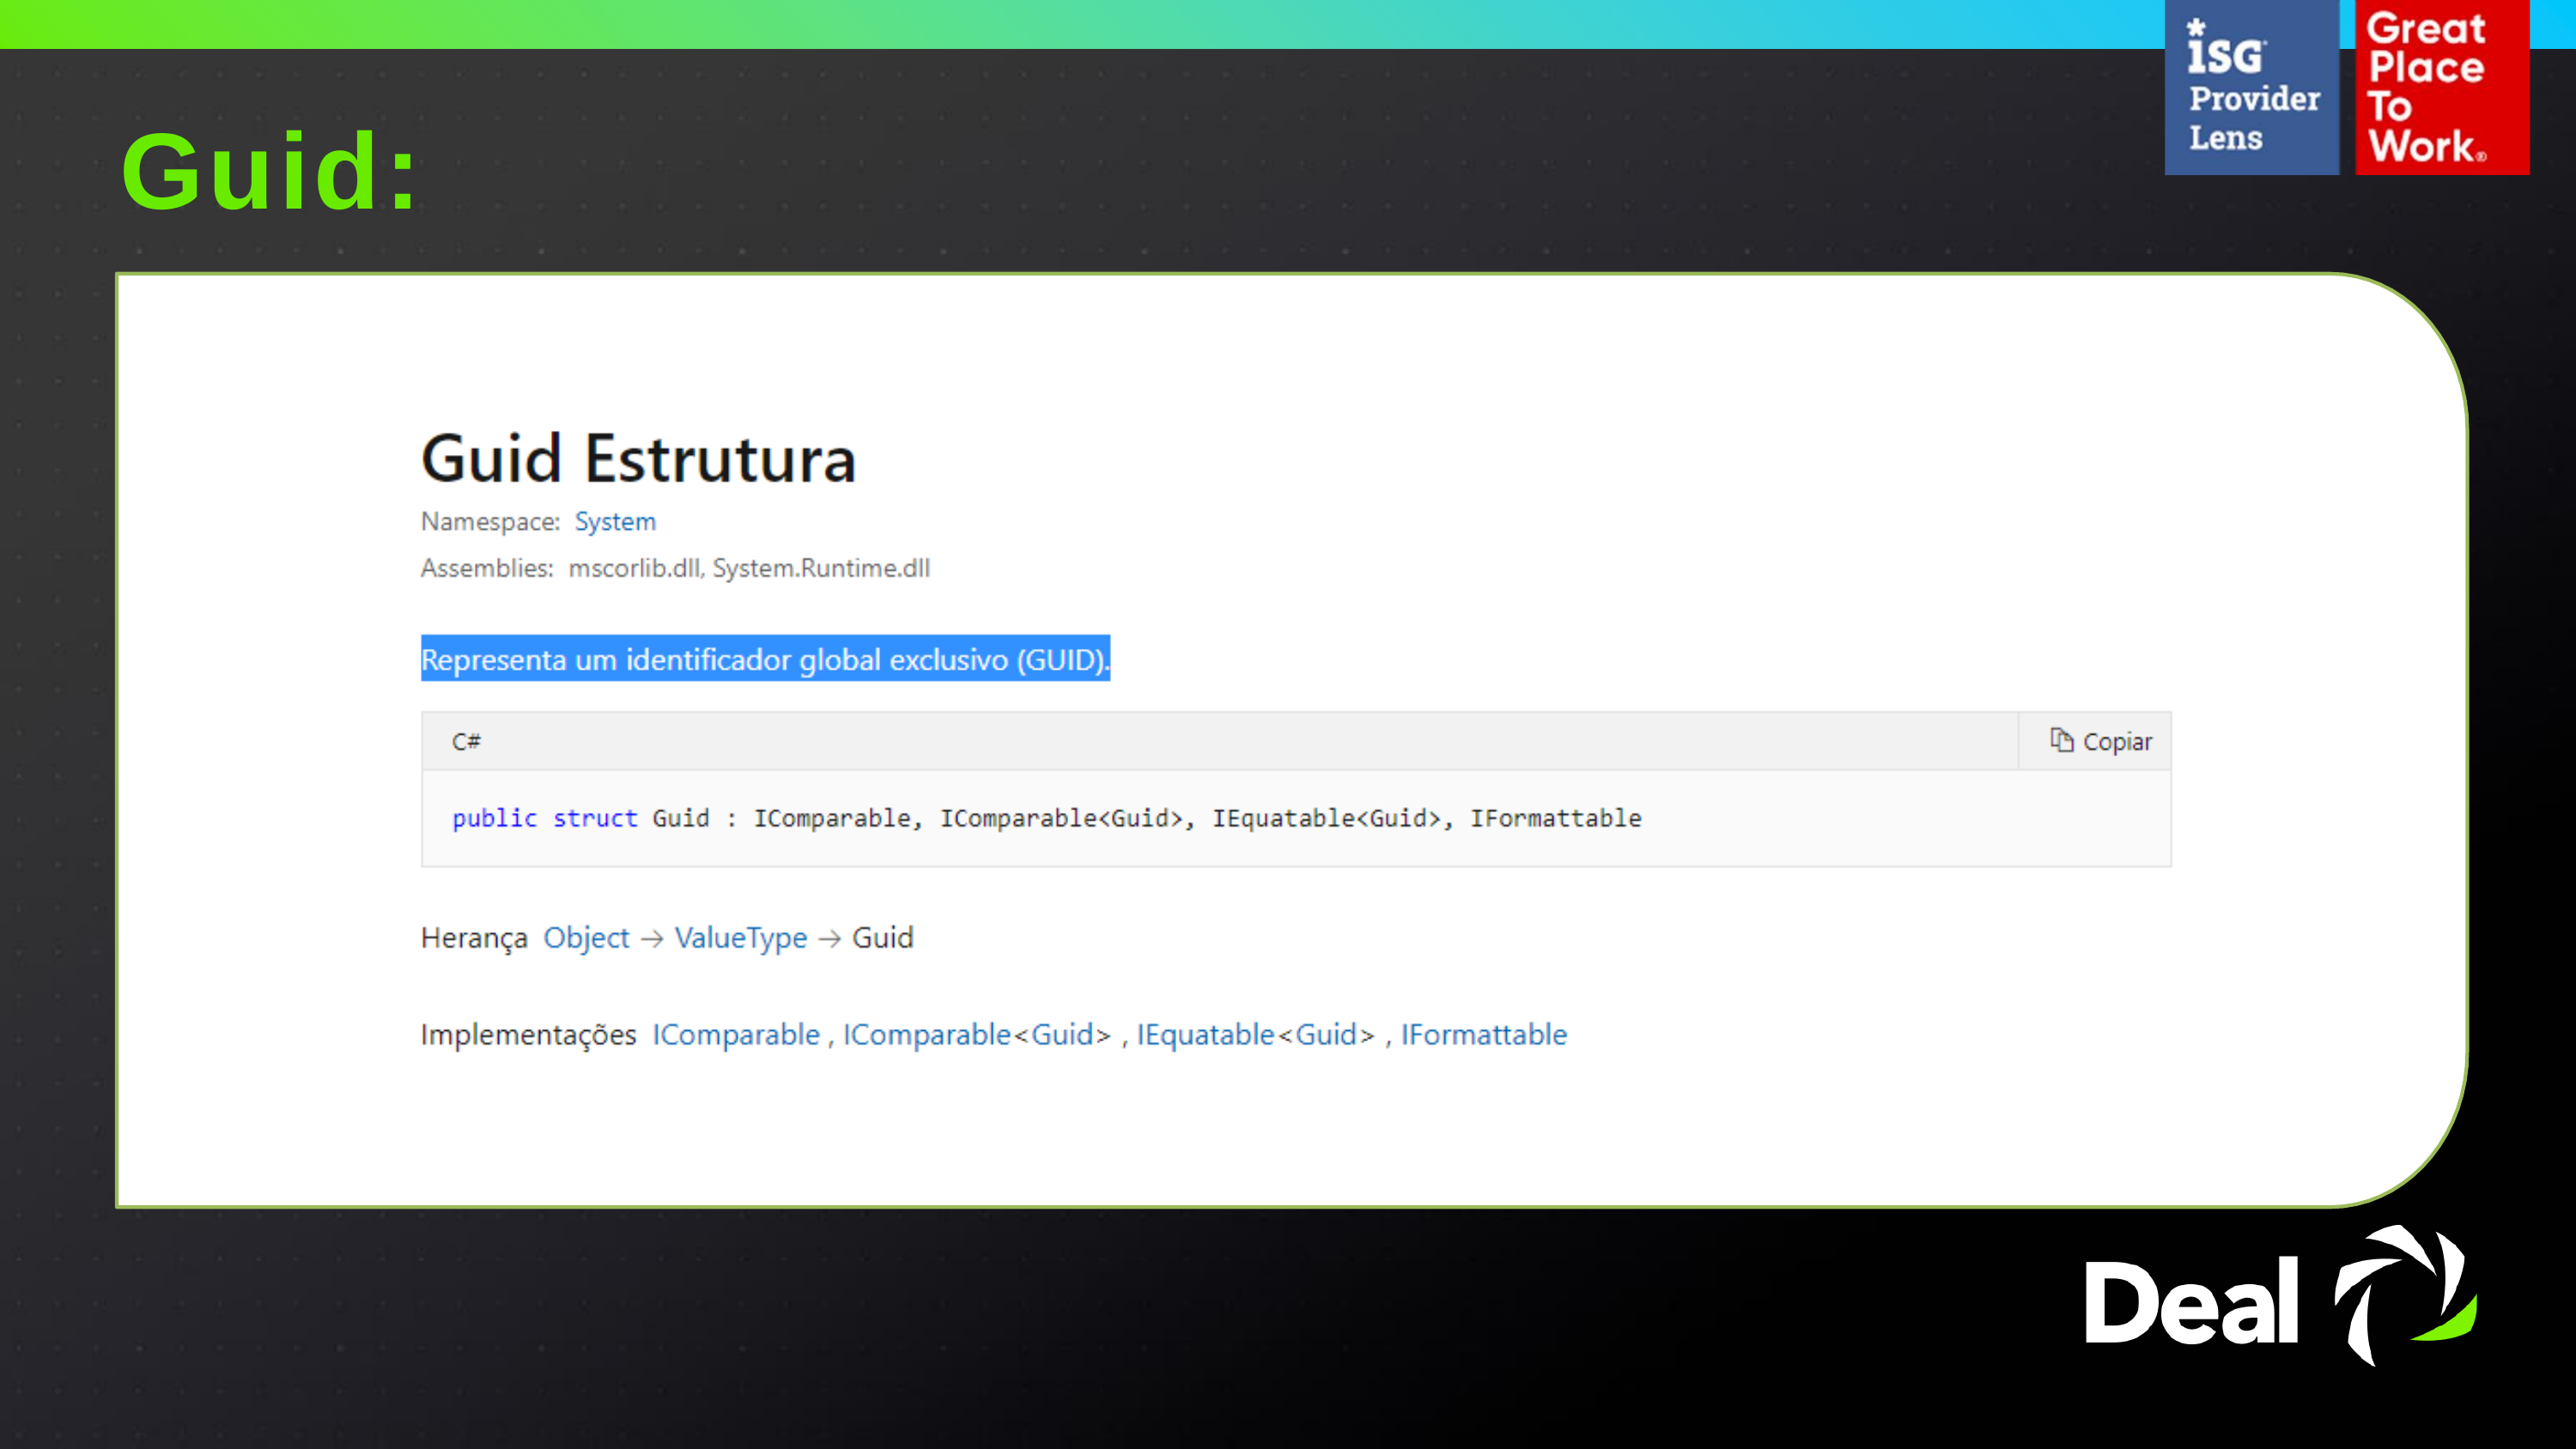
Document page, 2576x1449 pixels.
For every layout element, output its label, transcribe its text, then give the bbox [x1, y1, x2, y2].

text_box Guid: [118, 99, 2050, 231]
picture [0, 0, 2576, 1449]
text_box [114, 271, 2470, 1210]
